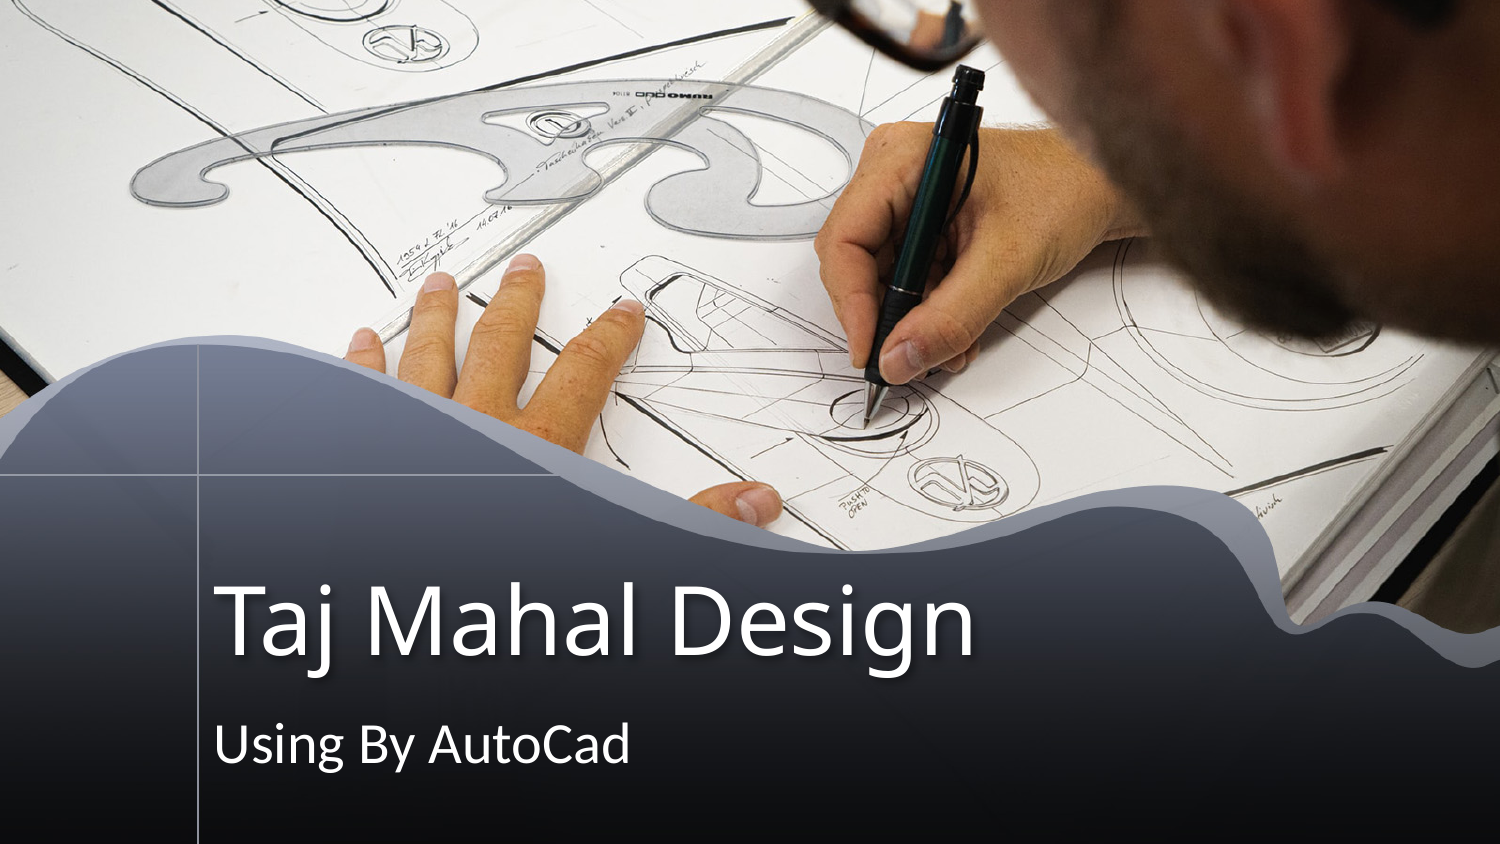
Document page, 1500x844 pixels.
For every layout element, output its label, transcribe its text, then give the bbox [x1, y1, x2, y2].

subtitle Using By AutoCad [198, 697, 1496, 802]
title Taj Mahal Design [198, 544, 1496, 691]
picture [0, 0, 1500, 844]
